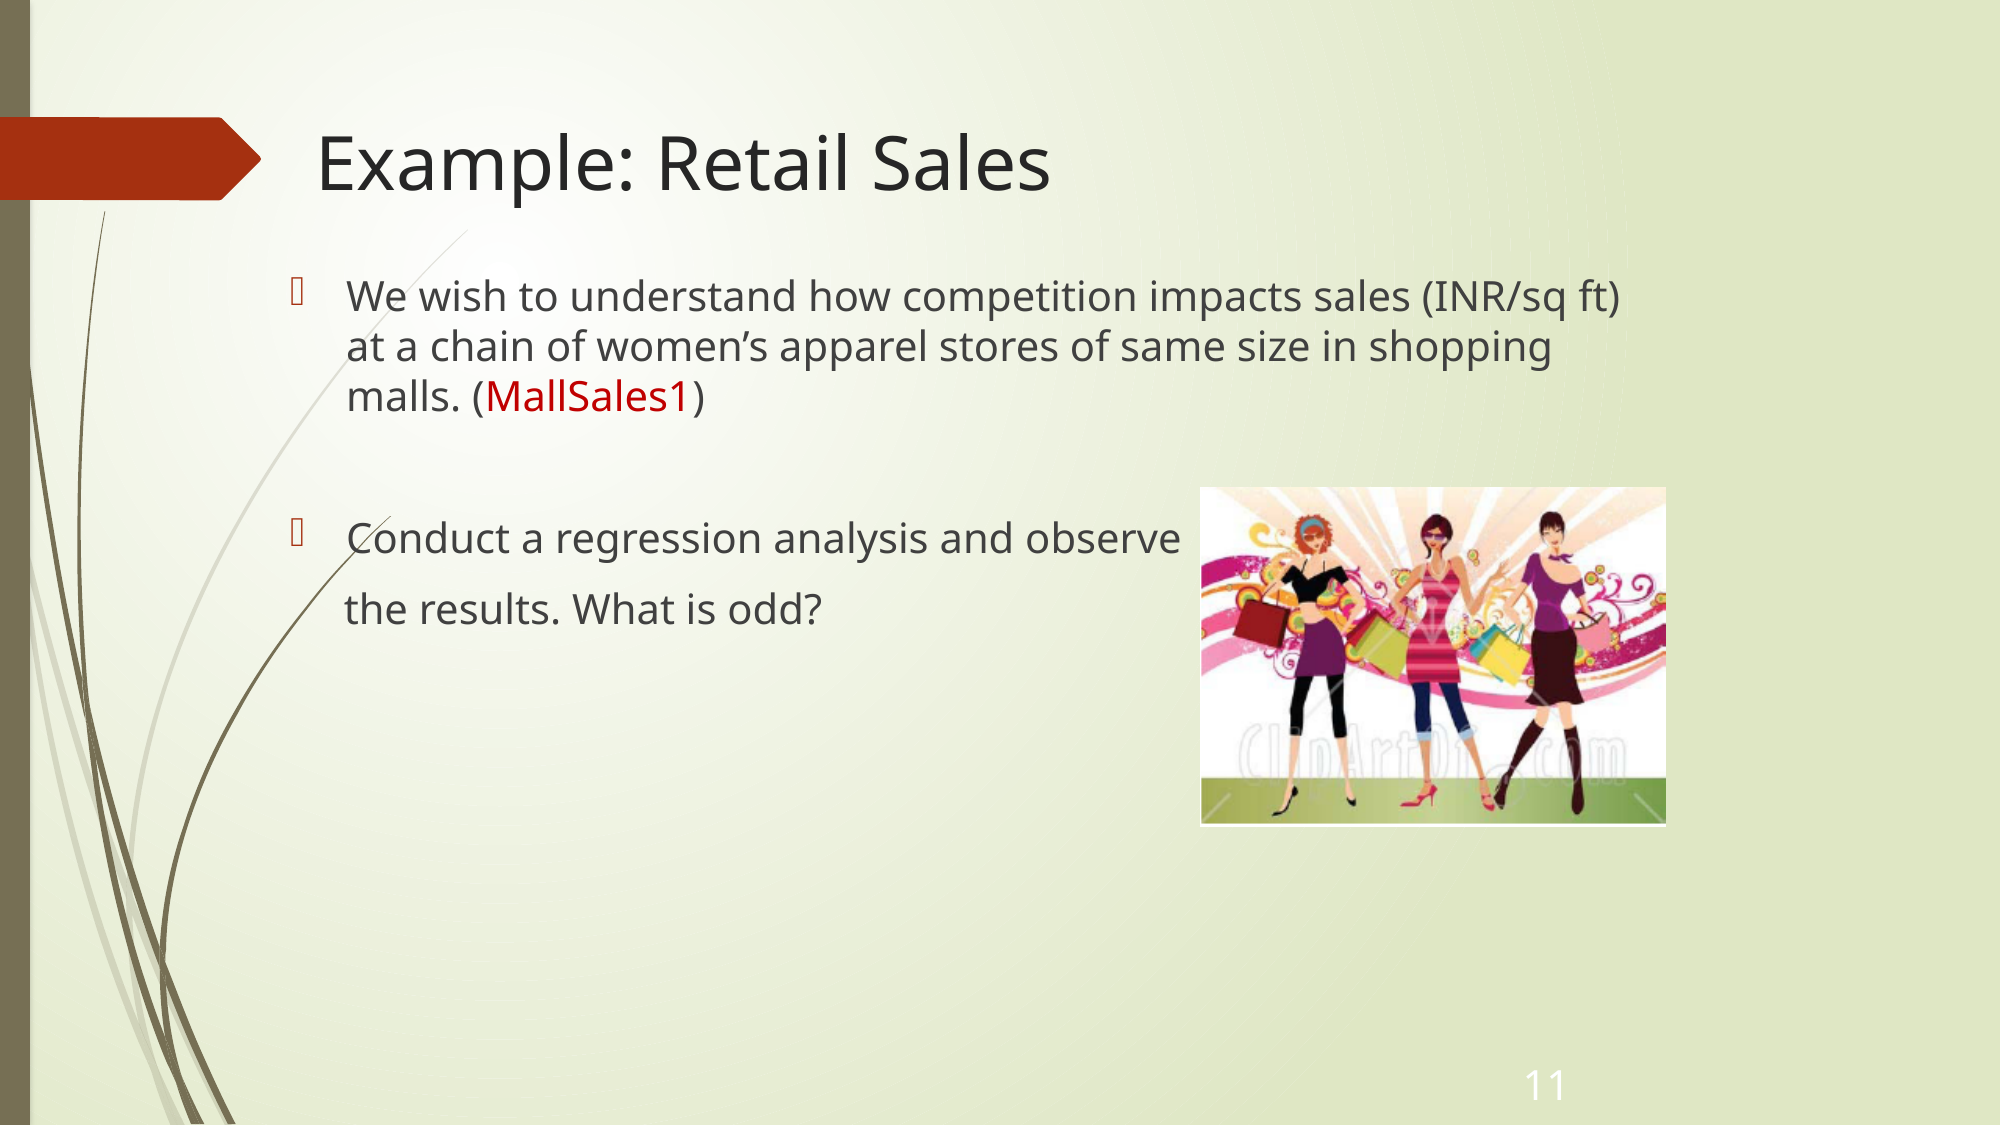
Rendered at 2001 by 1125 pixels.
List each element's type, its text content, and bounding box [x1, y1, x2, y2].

list We wish to understand how competition impacts sales (INR/sq ft) at a chain of women’s apparel stores of same size in shopping malls. (MallSales1) Conduct a regression analysis and observe the results. What is odd? [275, 262, 1650, 913]
title Example: Retail Sales [300, 107, 1750, 246]
picture [1199, 487, 1666, 827]
slide_number 11 [1400, 1025, 1750, 1100]
